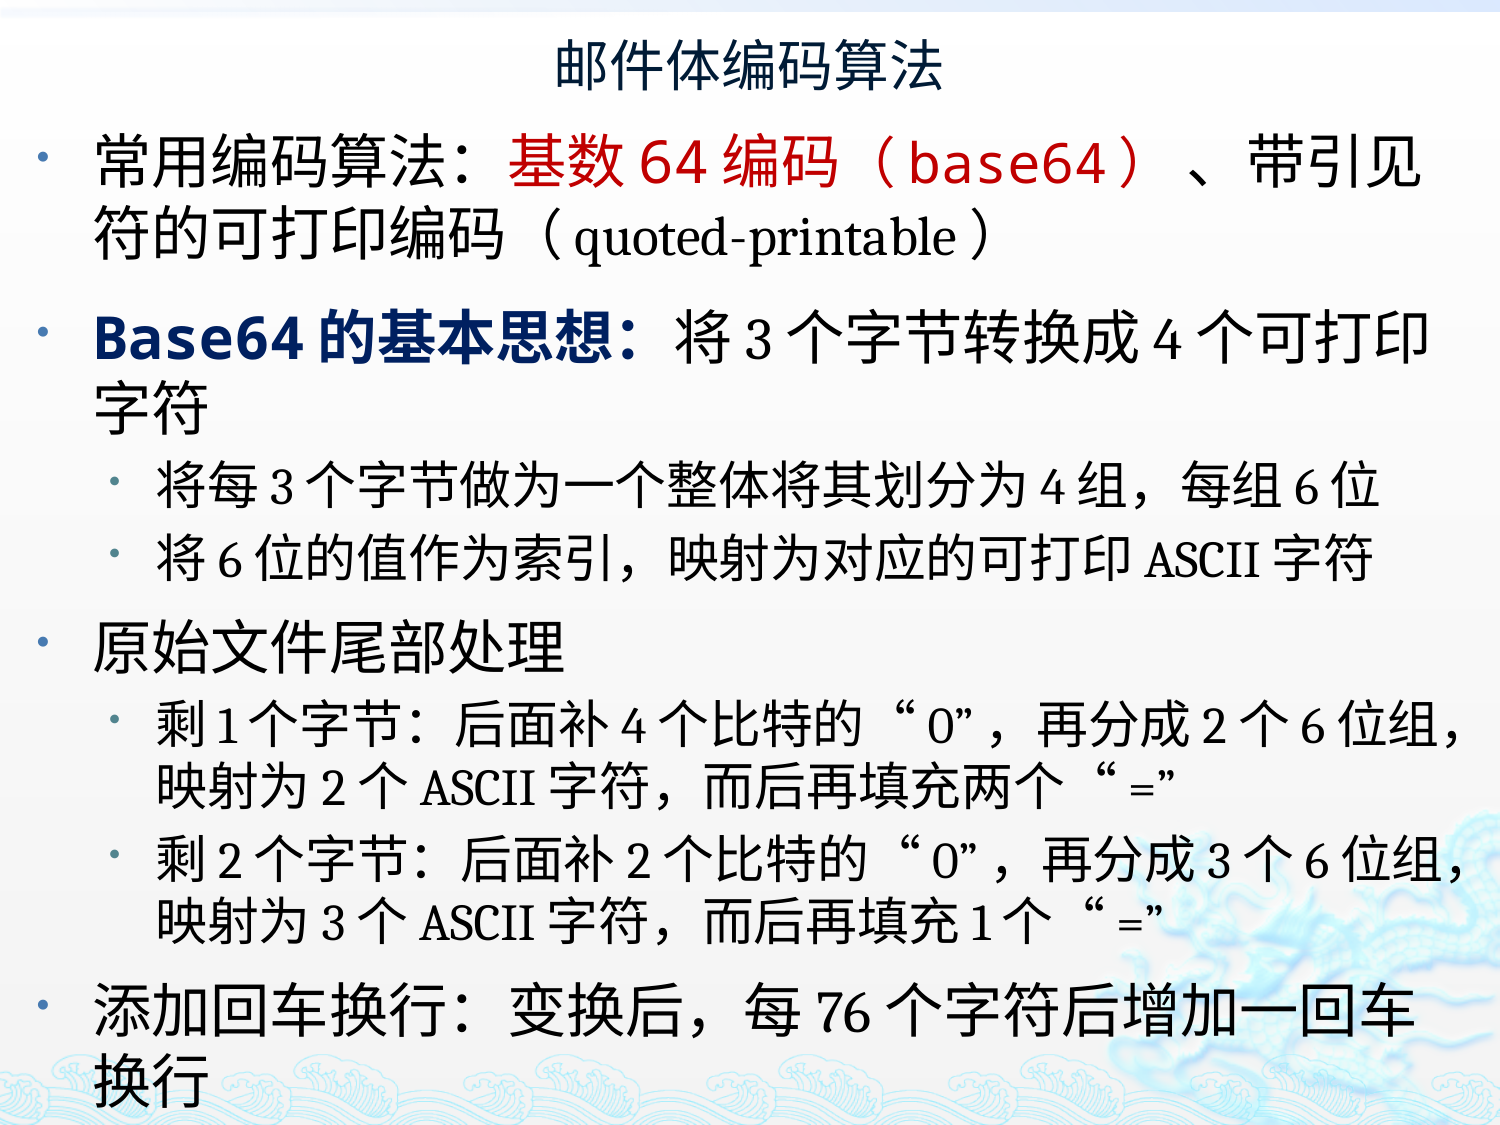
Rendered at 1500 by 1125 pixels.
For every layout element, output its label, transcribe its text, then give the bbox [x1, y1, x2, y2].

title 邮件体编码算法 [75, 23, 1425, 106]
list 常用编码算法：基数64编码（base64） 、带引见符的可打印编码（quoted-printable） Base64的基本思想：将3个字节转换成4个可打印字符 将每3个字节做为一个整体将其划分为4组，每组6位 将6位的值作为索引，映射为对应的可打印ASCII字符 原始文件尾部处理 剩1个字节：后面补4个比特的“0”，再分成2个6位组，映射为2个ASCII字符，而后再填充两个“=” 剩2个字节：后面补2个比特的“0”，再分成3个6位组，映射为3个ASCII字符，而后再填充1个“=” 添加回车换行：变换后，每76个字符后增加一回车换行 [23, 117, 1477, 1125]
